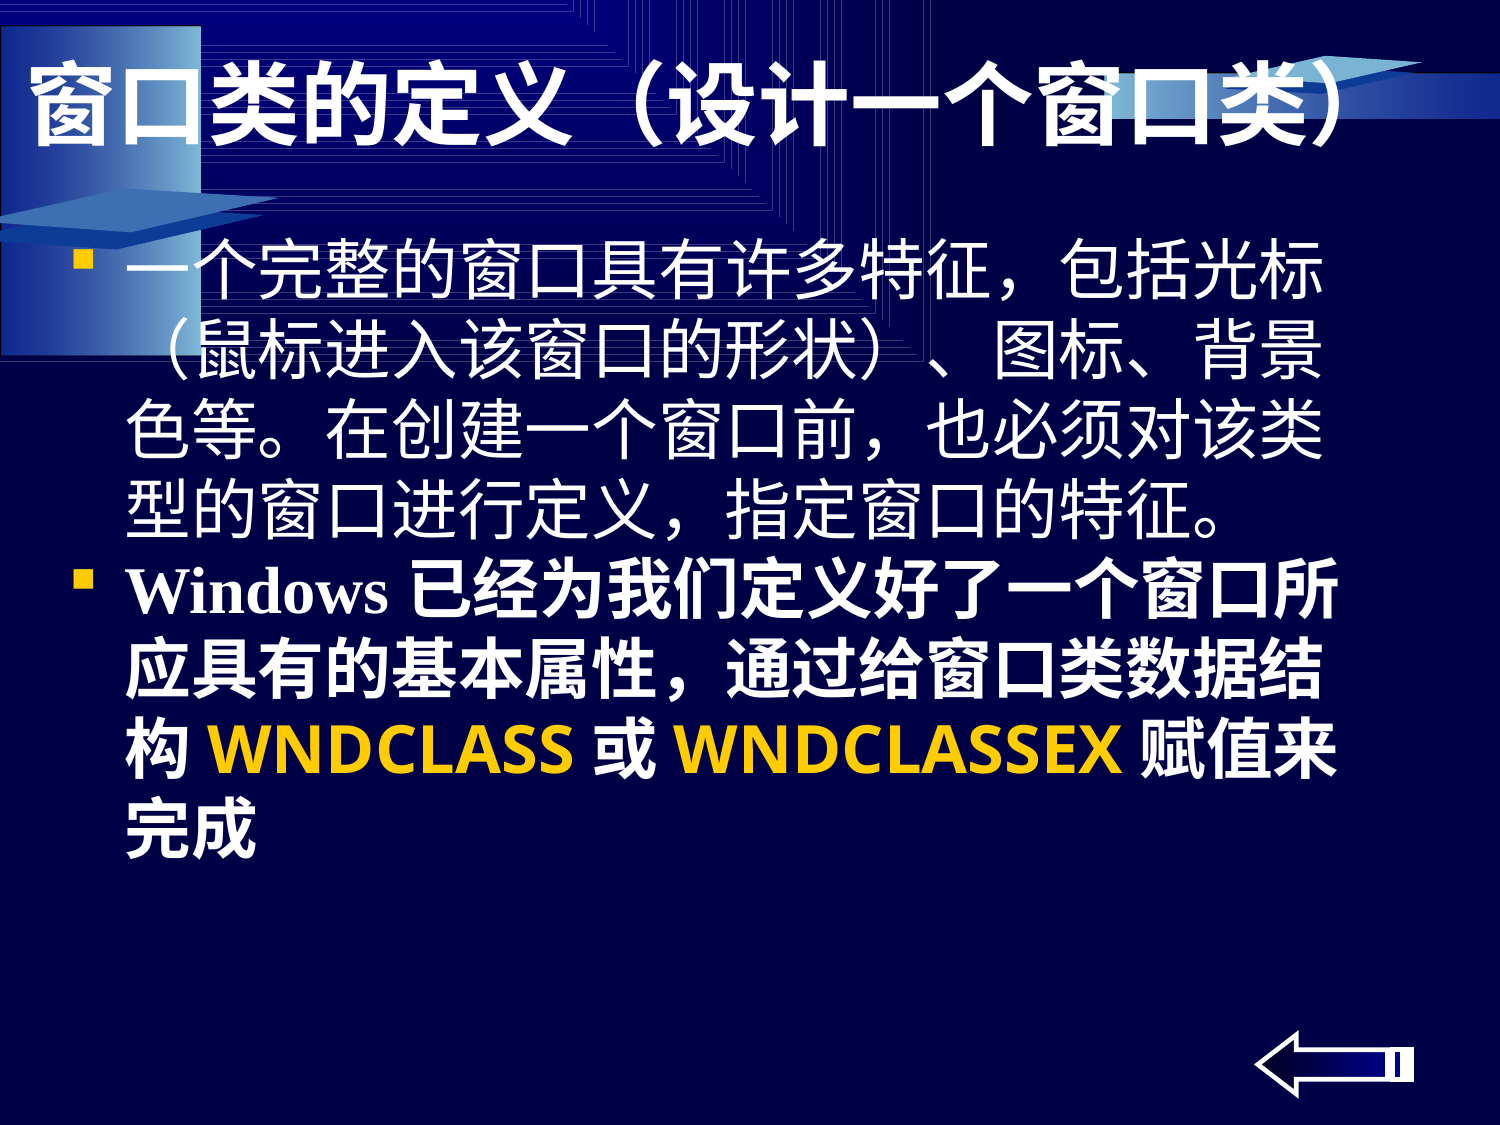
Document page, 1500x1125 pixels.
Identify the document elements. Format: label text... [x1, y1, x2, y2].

text_box [1392, 1049, 1402, 1080]
text_box [1406, 1049, 1412, 1080]
text_box [1257, 1034, 1388, 1094]
title 窗口类的定义（设计一个窗口类） [0, 54, 1427, 149]
list 一个完整的窗口具有许多特征，包括光标（鼠标进入该窗口的形状）、图标、背景色等。在创建一个窗口前，也必须对该类型的窗口进行定义，指定窗口的特征。 Windows已经为我们定义好了一个窗口所应具有的基本属性，通过给窗口类数据结构WNDCLASS或WNDCLASSEX赋值来完成 [53, 220, 1404, 1047]
